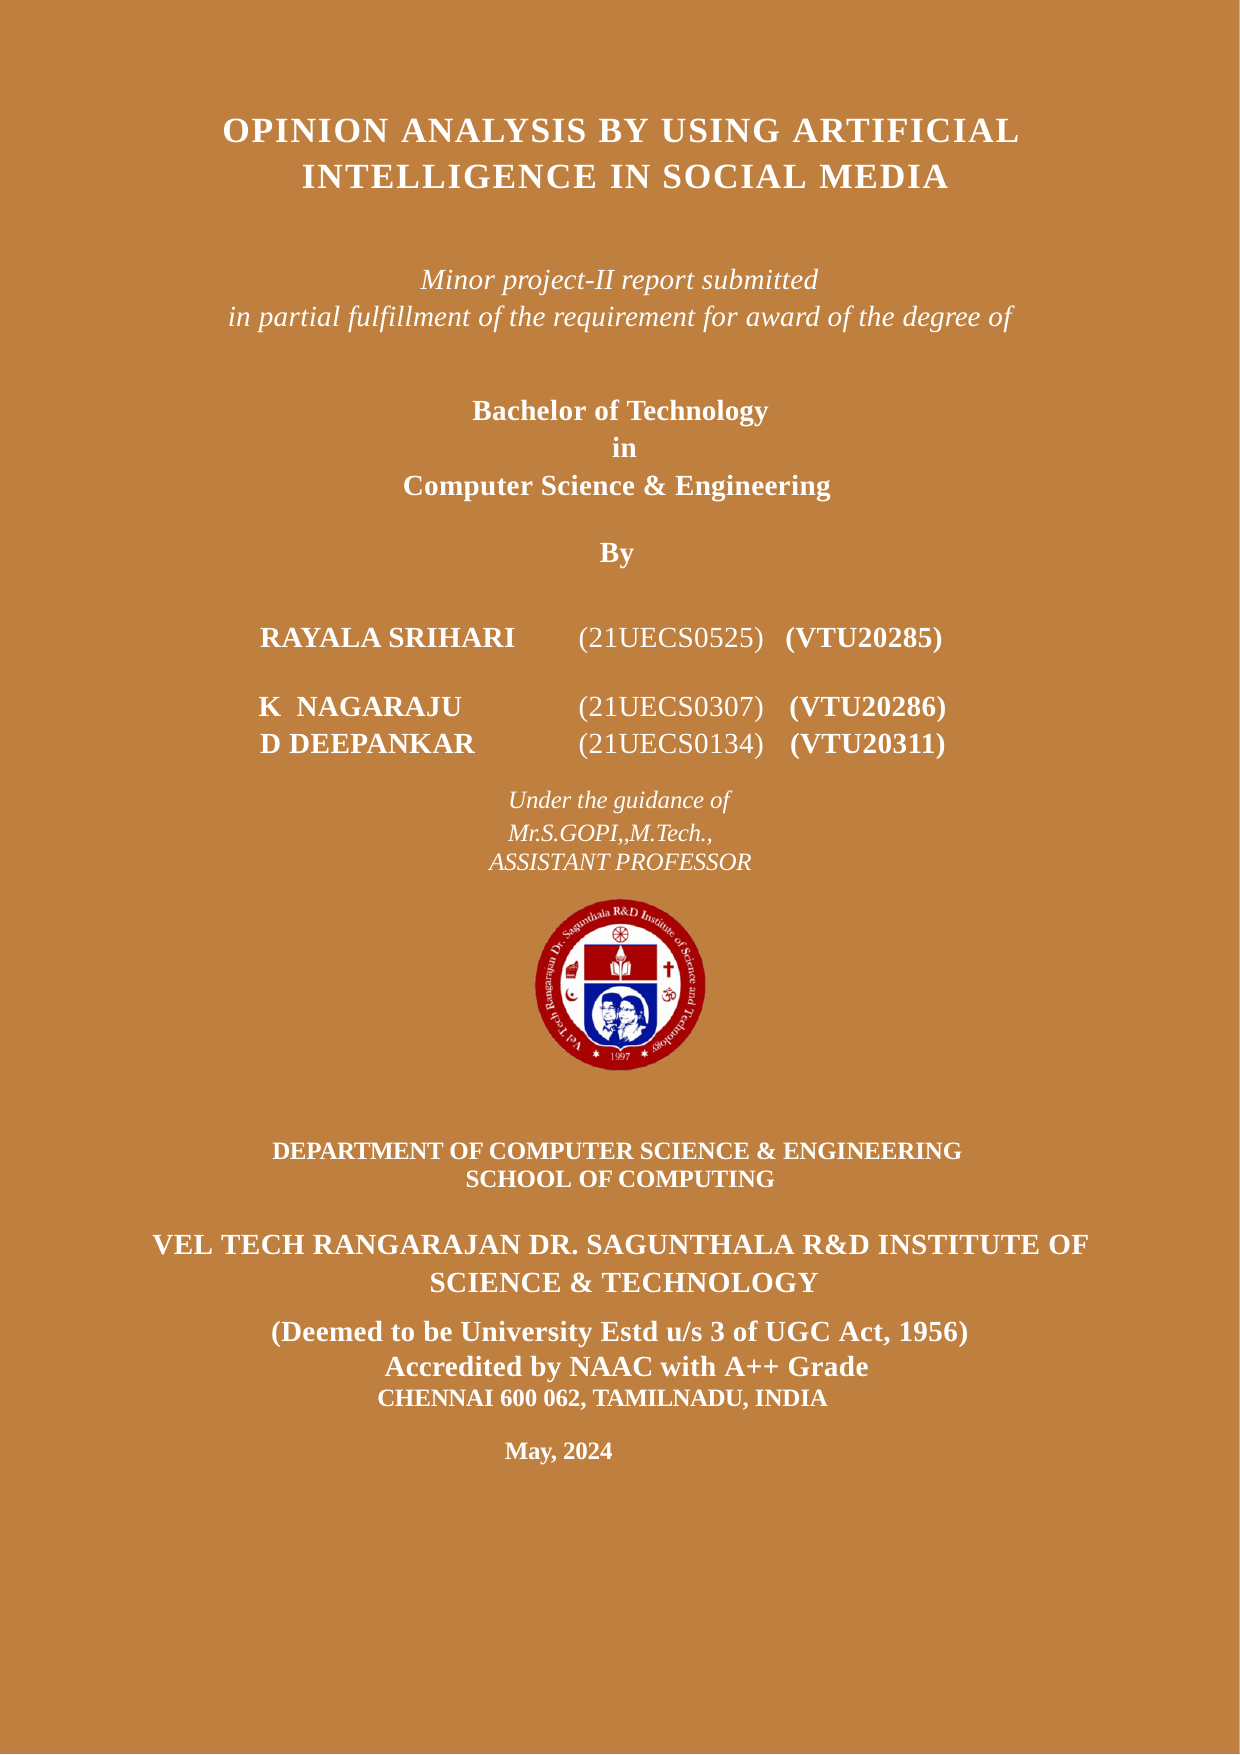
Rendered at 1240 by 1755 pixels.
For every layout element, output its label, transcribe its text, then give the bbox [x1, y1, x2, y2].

text_box DEPARTMENT OF COMPUTER SCIENCE & ENGINEERING SCHOOL OF COMPUTING VEL TECH RANGARAJAN DR. SAGUNTHALA R&D INSTITUTE OF SCIENCE & TECHNOLOGY (Deemed to be University Estd u/s 3 of UGC Act, 1956) Accredited by NAAC with A++ Grade CHENNAI 600 062, TAMILNADU, INDIA May, 2024 [147, 1131, 1093, 1465]
table_cell K NAGARAJU [148, 689, 566, 726]
table_cell (VTU20311) [777, 726, 952, 764]
table_cell (21UECS0134) [566, 726, 777, 764]
table_header RAYALA SRIHARI [148, 619, 566, 689]
table_cell (VTU20286) [777, 689, 952, 726]
table_header (21UECS0525) [566, 619, 777, 689]
table_cell (21UECS0307) [566, 689, 777, 726]
table_cell D DEEPANKAR [148, 726, 566, 764]
text_box [0, 0, 1240, 1754]
text_box OPINION ANALYSIS BY USING ARTIFICIAL INTELLIGENCE IN SOCIAL MEDIA Minor project-II report submitted in partial fulfillment of the requirement for award of the degree of Bachelor of Technology in Computer Science & Engineering By [216, 102, 1024, 568]
table_header (VTU20285) [777, 619, 952, 689]
picture [533, 898, 707, 1071]
text_box Under the guidance of Mr.S.GOPI,,M.Tech., ASSISTANT PROFESSOR [487, 781, 753, 876]
